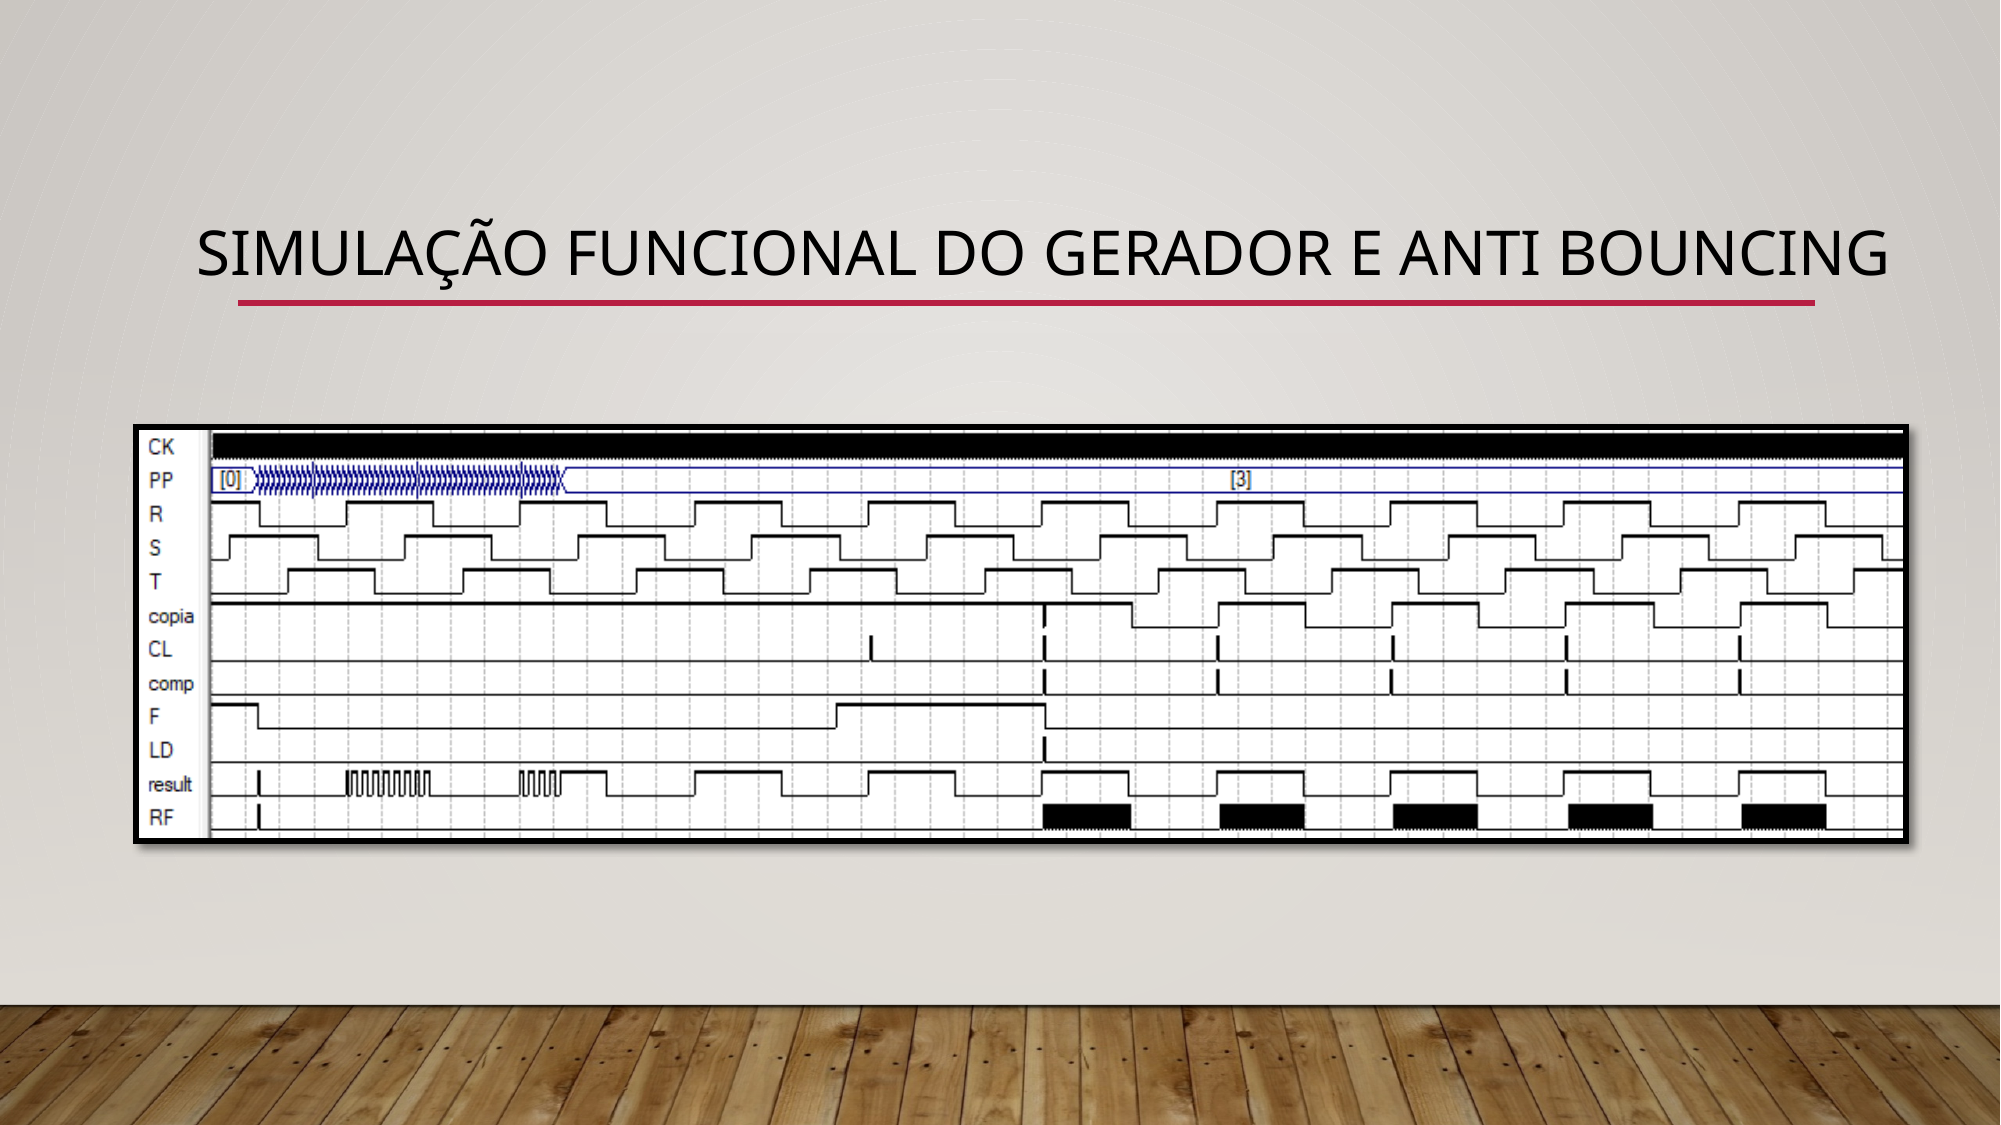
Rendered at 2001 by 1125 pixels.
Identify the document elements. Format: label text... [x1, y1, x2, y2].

title Simulação funcional do Gerador e Anti bouncing [165, 214, 1912, 305]
picture [0, 1005, 2000, 1125]
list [138, 429, 1903, 838]
